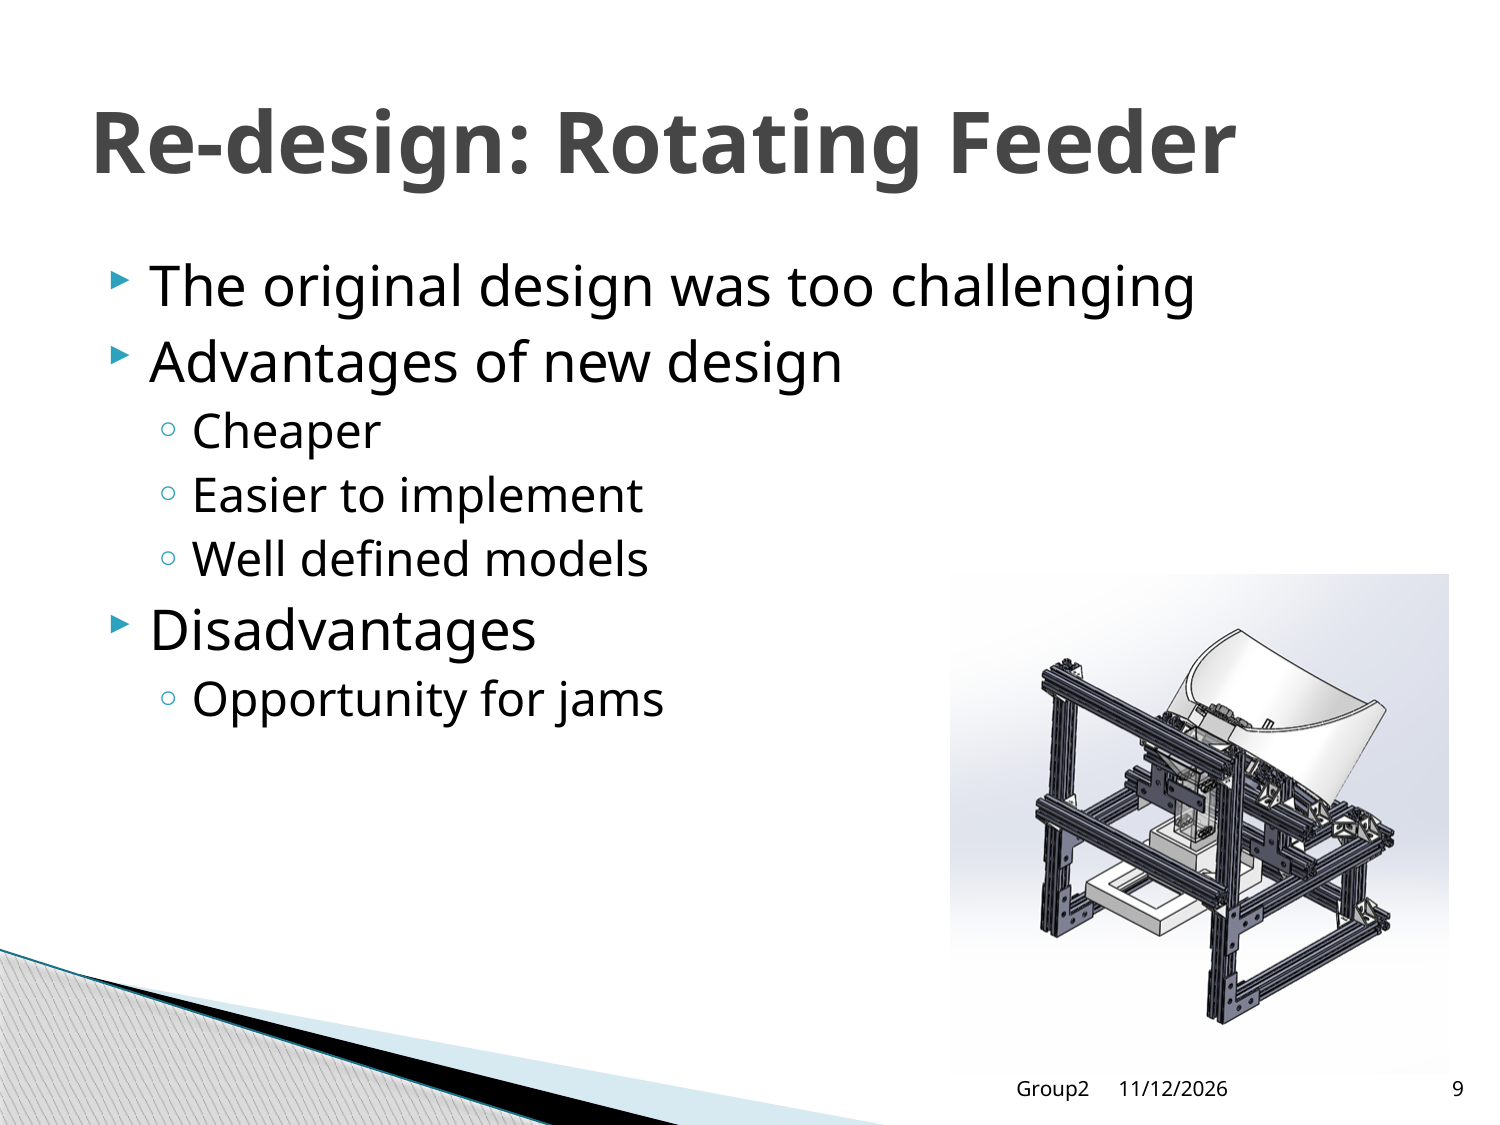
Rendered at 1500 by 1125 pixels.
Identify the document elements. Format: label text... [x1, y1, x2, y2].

slide_number 9 [1418, 1051, 1479, 1112]
picture [949, 574, 1450, 1076]
list The original design was too challenging Advantages of new design Cheaper Easier to implement Well defined models Disadvantages Opportunity for jams [75, 243, 1425, 986]
title Re-design: Rotating Feeder [75, 45, 1425, 233]
footer Group2 [718, 1051, 1105, 1112]
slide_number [1105, 1087, 1418, 1112]
